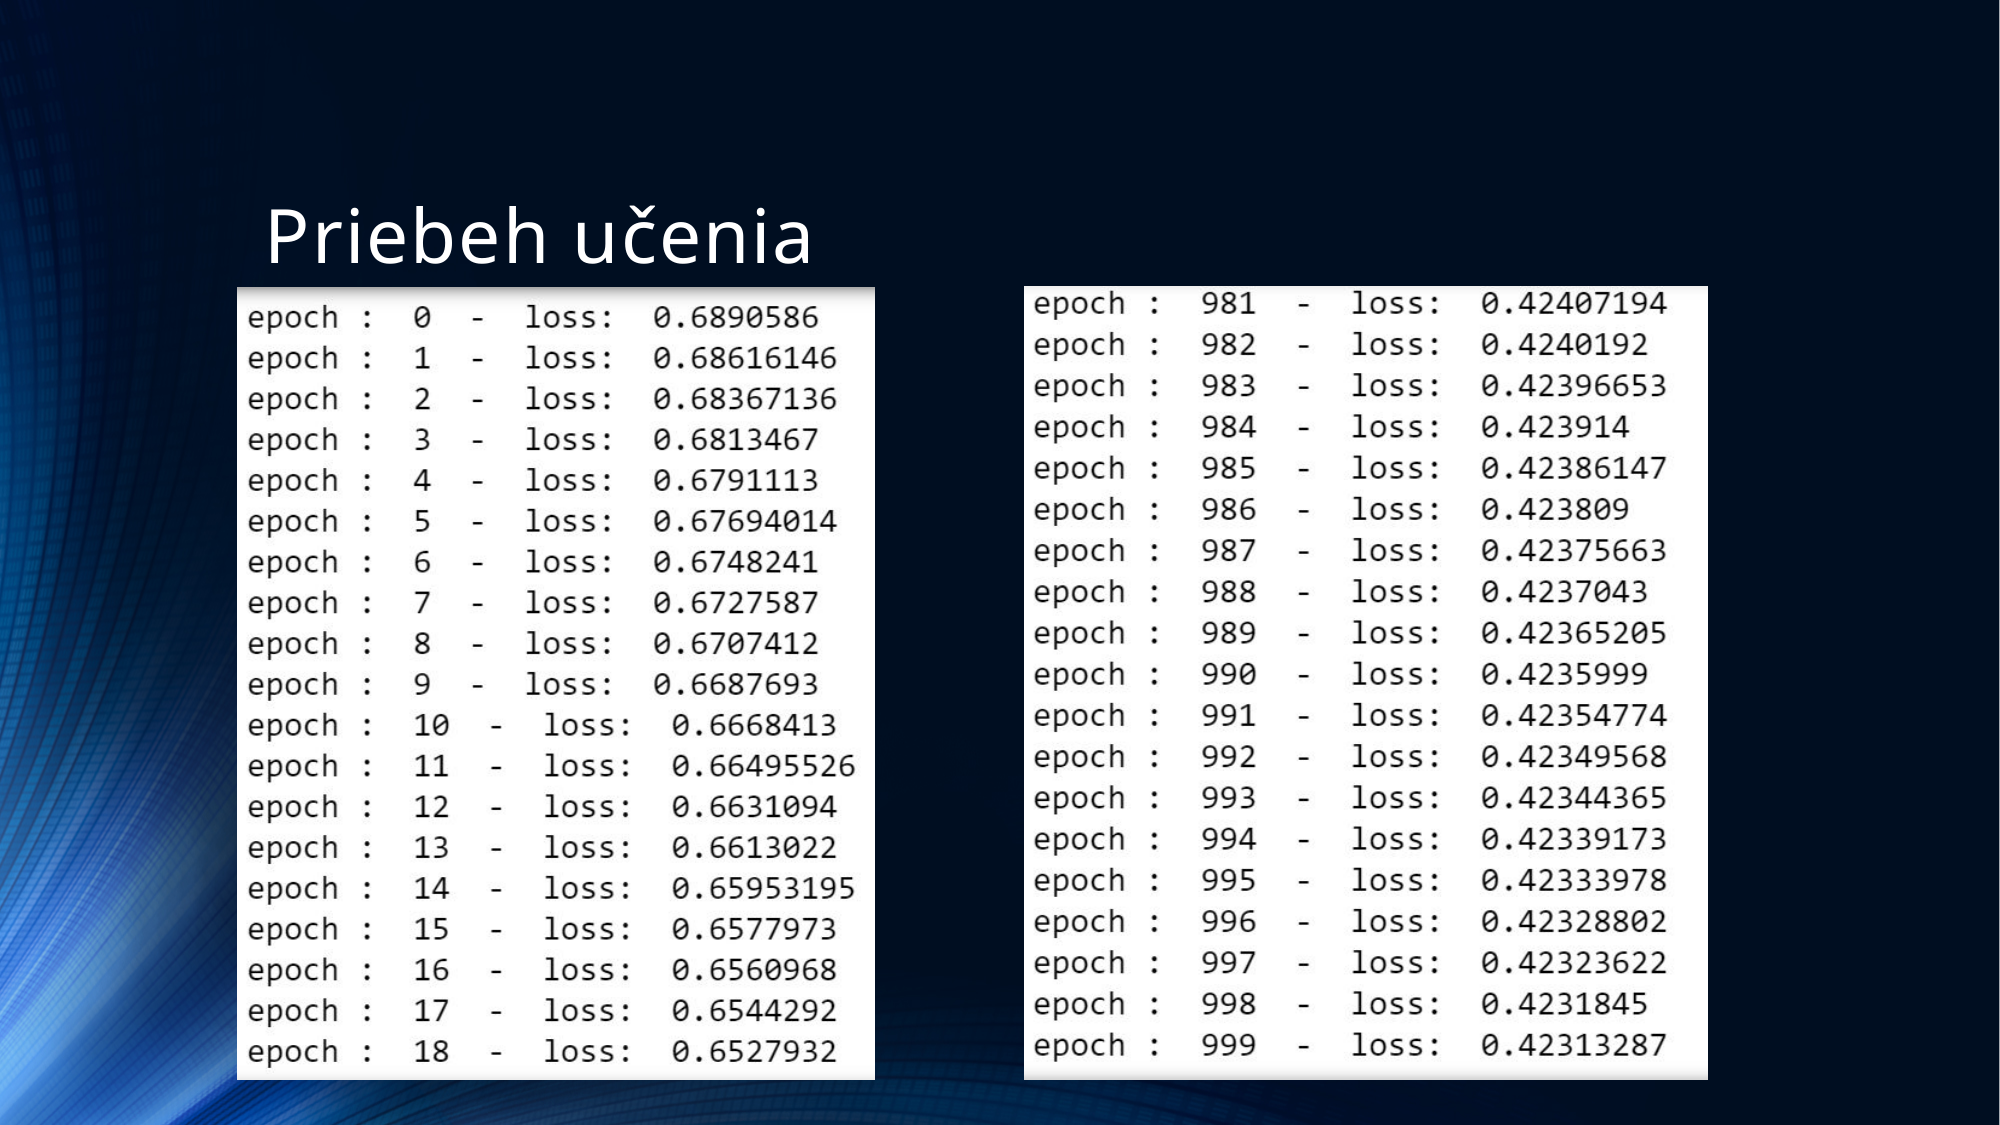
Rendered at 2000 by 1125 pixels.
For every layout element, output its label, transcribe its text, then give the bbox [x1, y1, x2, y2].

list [237, 287, 875, 1080]
title Priebeh učenia [249, 62, 1750, 288]
picture [0, 0, 2000, 1125]
